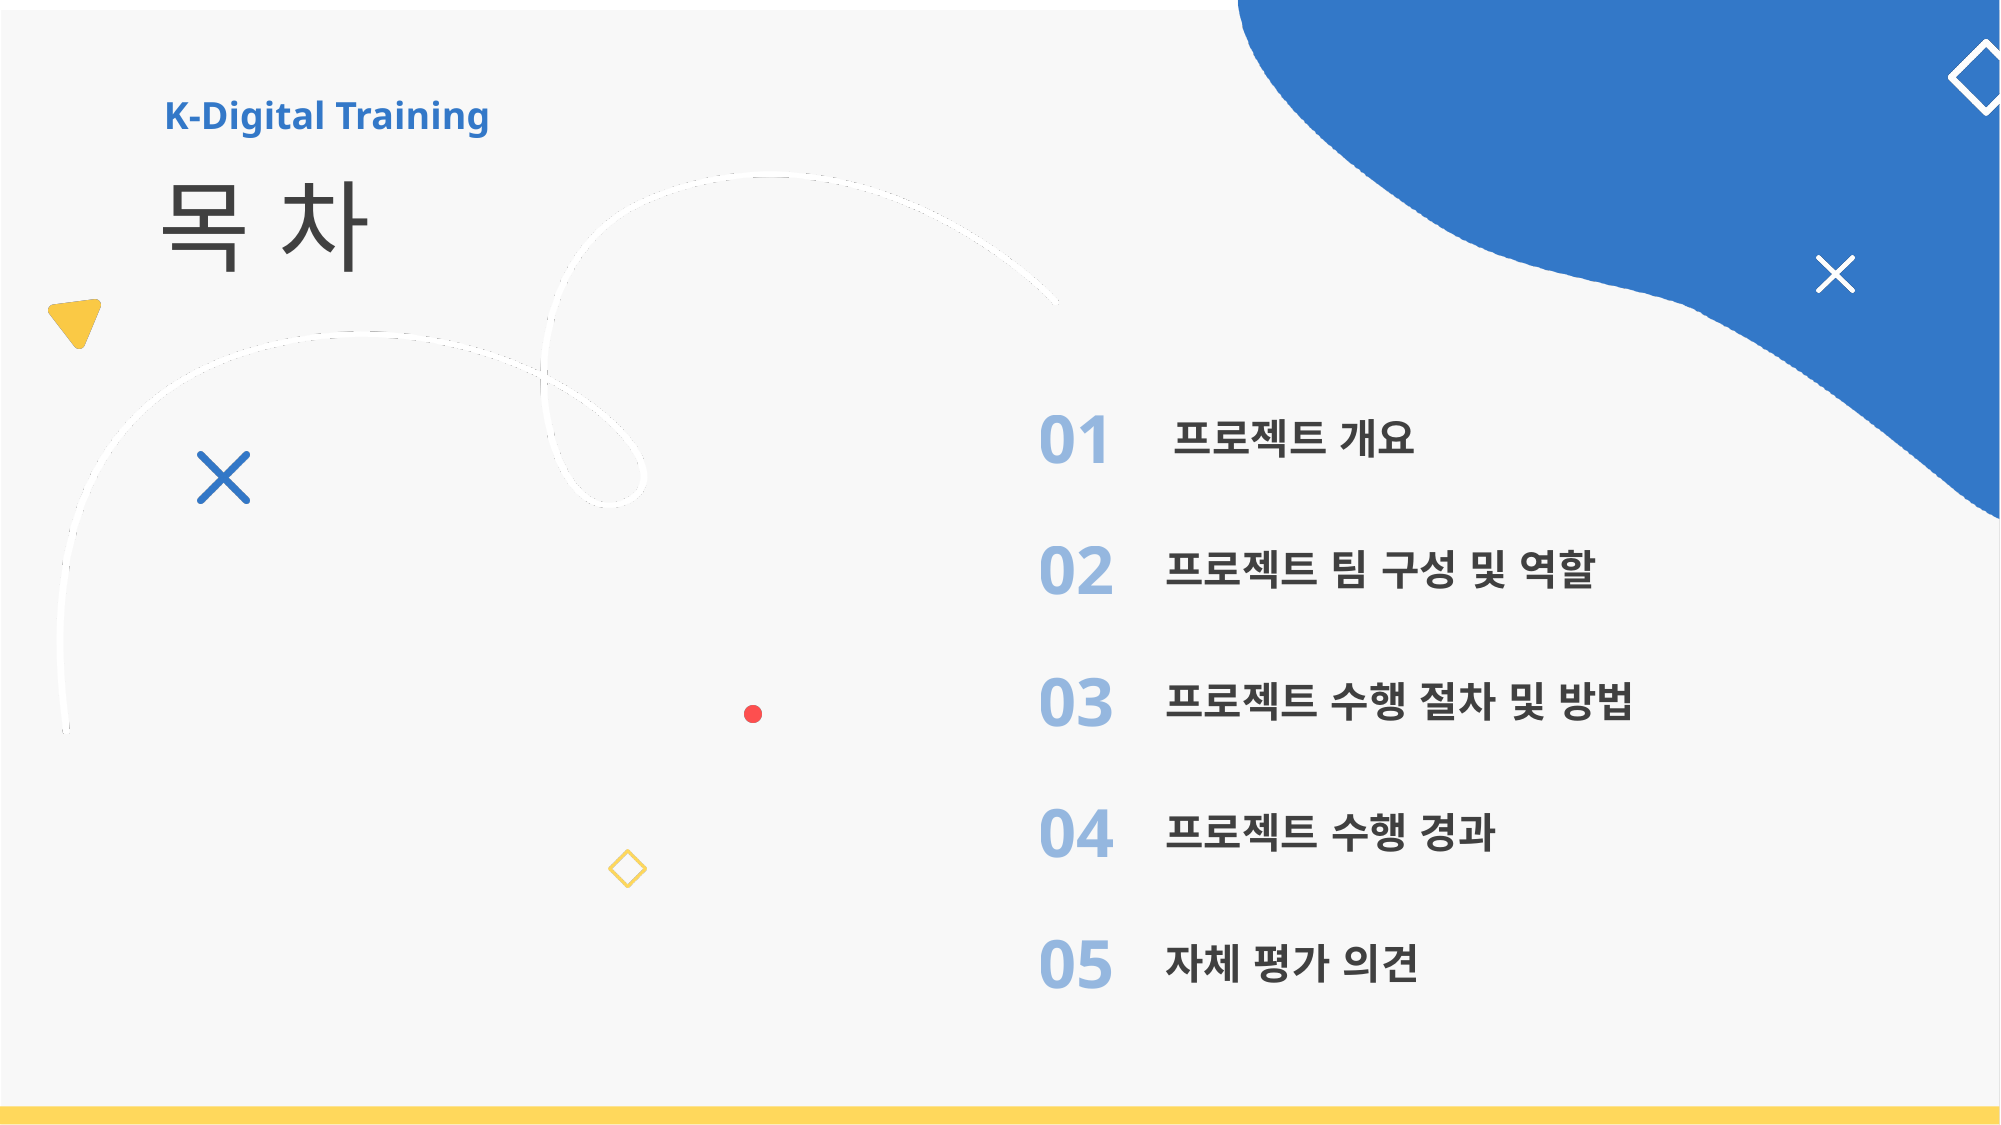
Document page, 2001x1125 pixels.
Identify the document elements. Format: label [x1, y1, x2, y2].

text_box [1064, 389, 1802, 485]
text_box [1023, 913, 1676, 1010]
text_box [142, 84, 513, 169]
picture [0, 0, 2000, 1125]
text_box [1064, 651, 1711, 747]
text_box [1064, 782, 1558, 879]
text_box [1064, 520, 1676, 616]
text_box [48, 170, 1060, 888]
